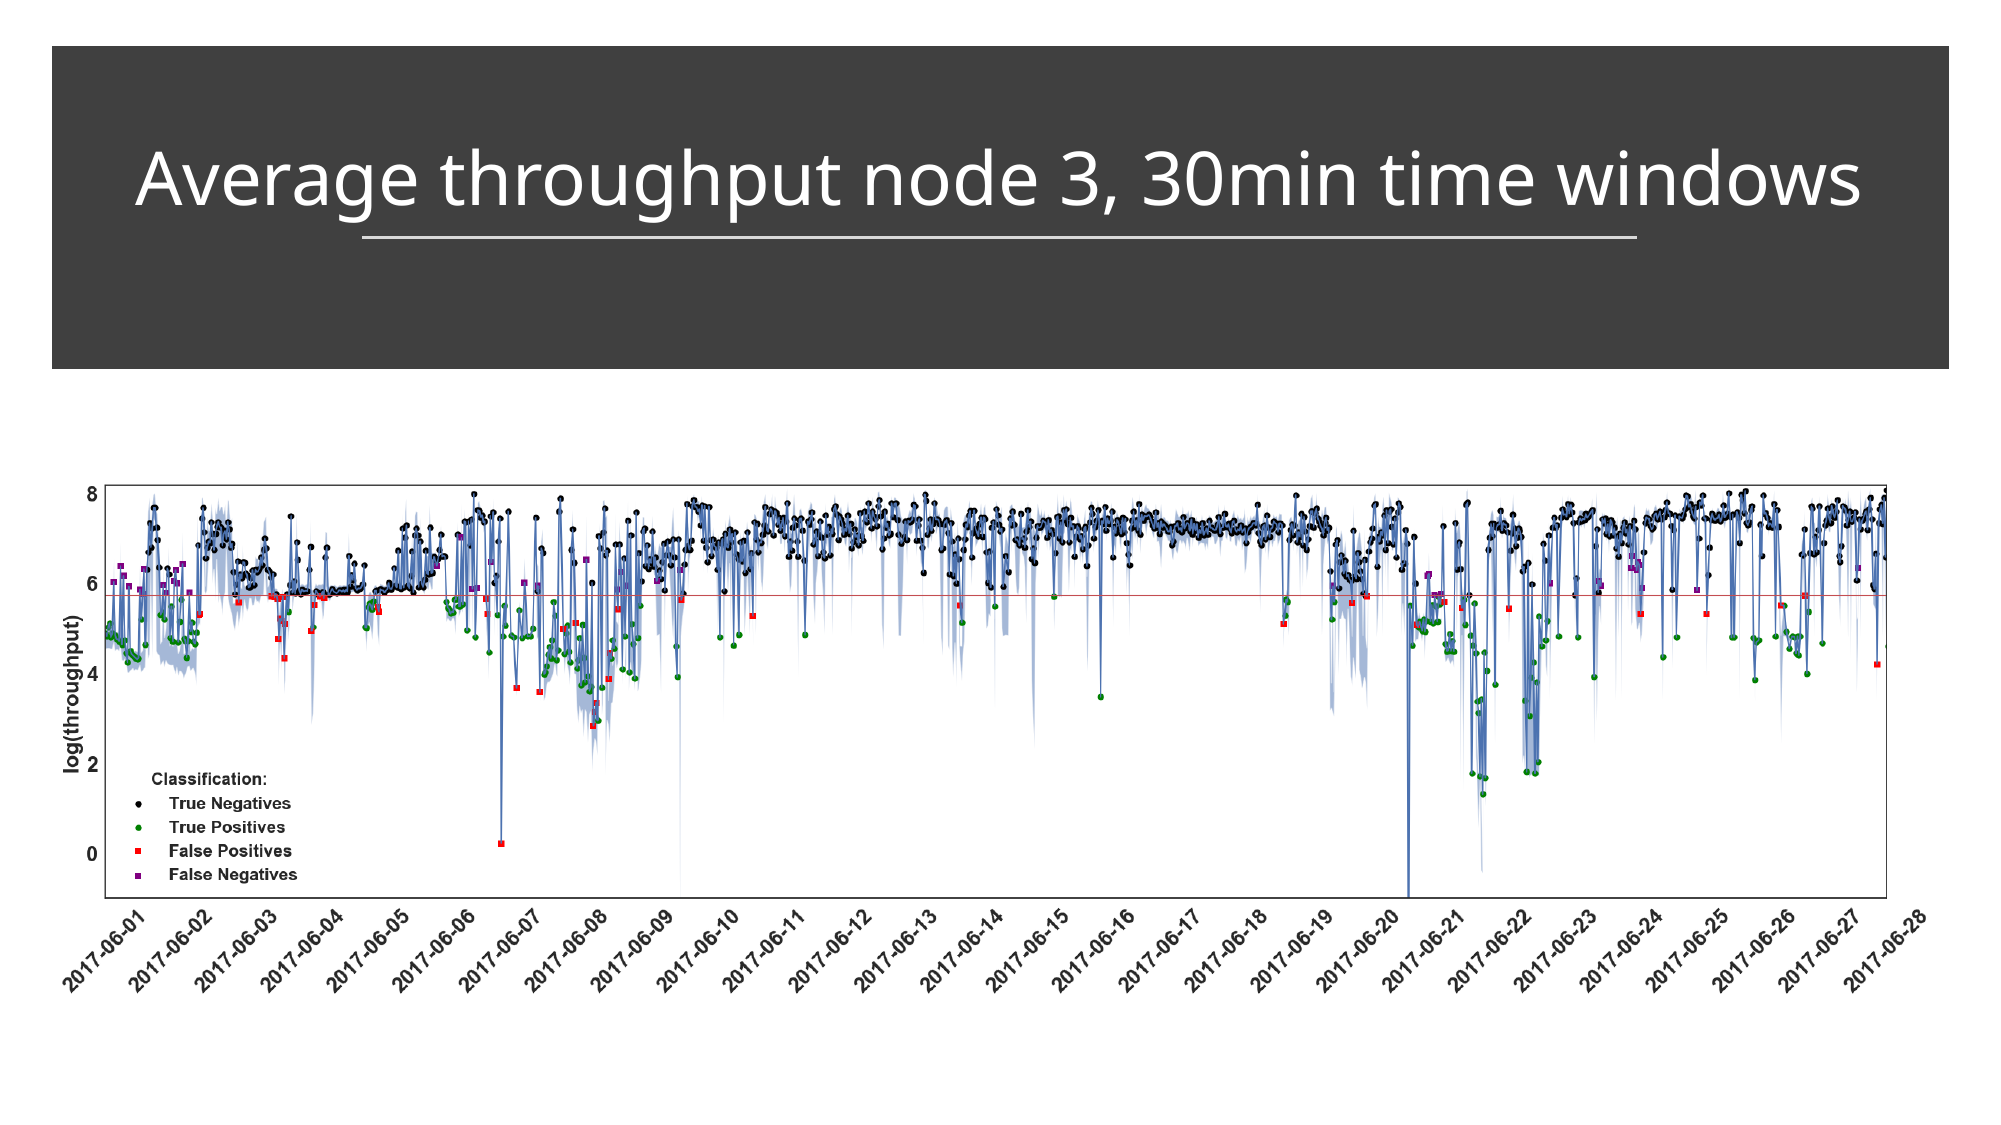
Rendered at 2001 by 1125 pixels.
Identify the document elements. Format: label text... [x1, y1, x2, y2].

text_box Average throughput node 3, 30min time windows [86, 76, 1914, 230]
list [52, 475, 1939, 1004]
text_box [61, 55, 1939, 360]
